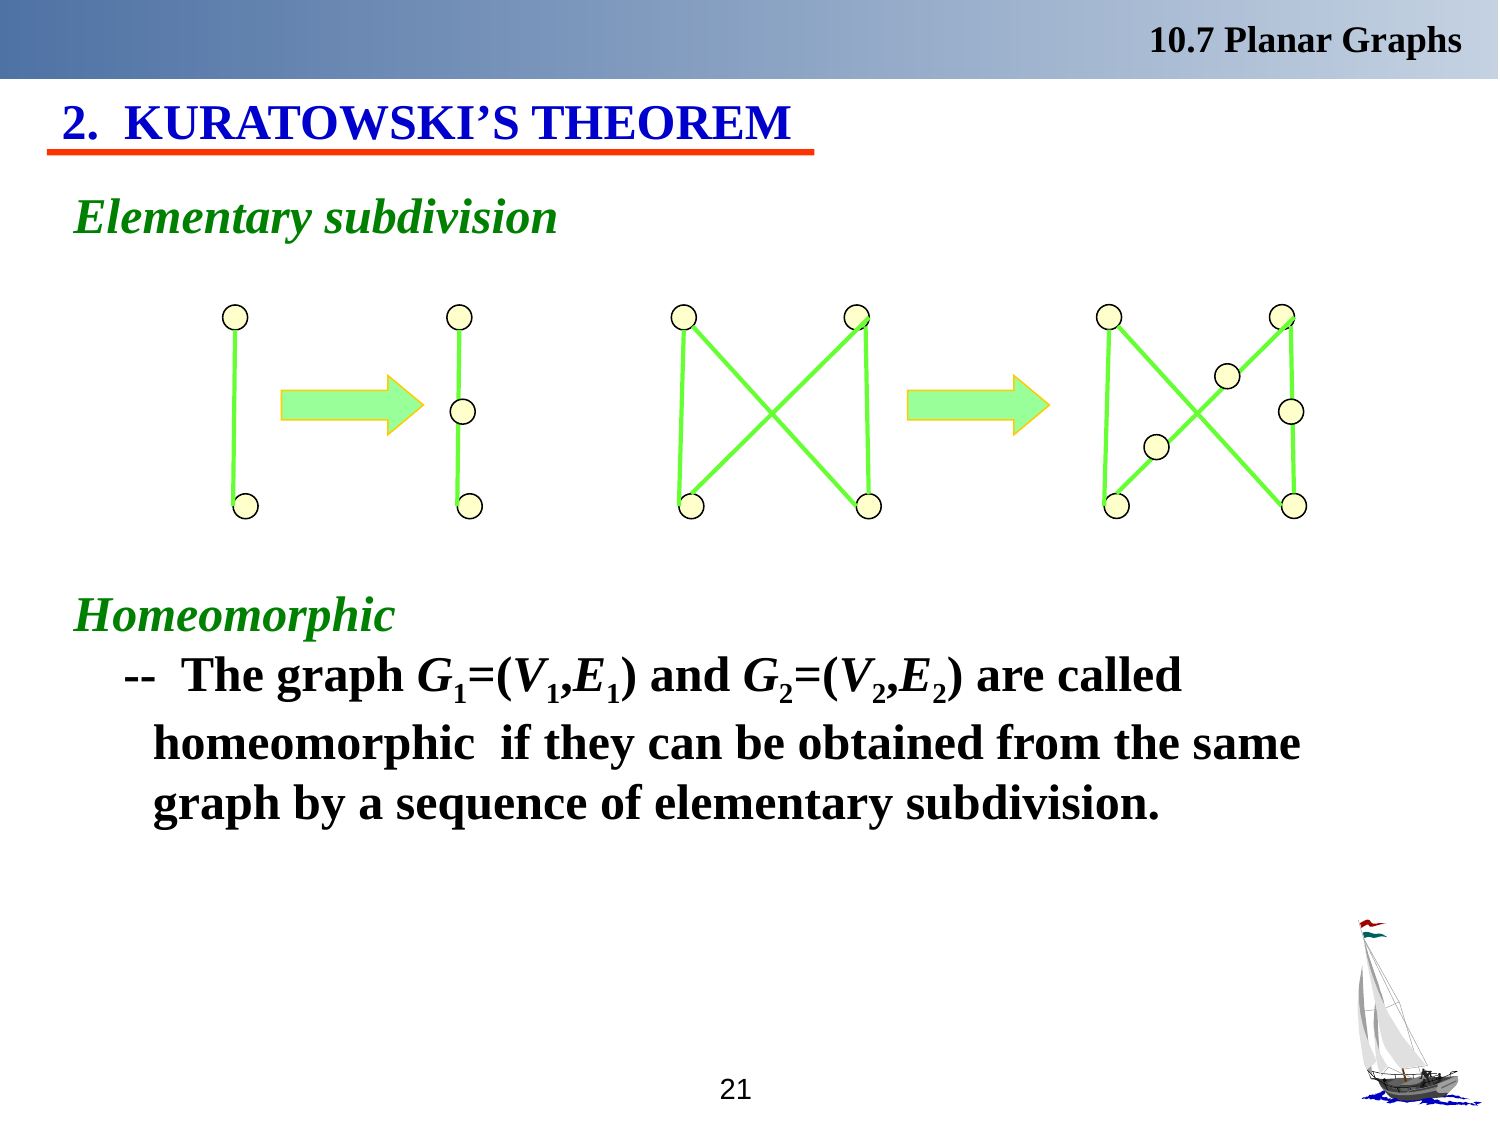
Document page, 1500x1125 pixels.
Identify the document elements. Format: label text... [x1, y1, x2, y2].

text_box [281, 375, 424, 435]
picture [0, 0, 1500, 79]
text_box [233, 493, 259, 519]
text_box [1096, 304, 1307, 519]
text_box 10.7 Planar Graphs [597, 0, 1490, 71]
text_box 2. KURATOWSKI’S THEOREM [46, 81, 1429, 157]
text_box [446, 304, 483, 519]
text_box [907, 375, 1050, 435]
slide_number 21 [666, 1049, 768, 1125]
text_box Homeomorphic -- The graph G1=(V1,E1) and G2=(V2,E2) are called homeomorphic if they can be obtained from the same graph by a sequence of elementary subdivision. [58, 574, 1429, 838]
text_box Elementary subdivision [58, 175, 1429, 251]
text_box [671, 304, 882, 519]
text_box [222, 304, 248, 330]
